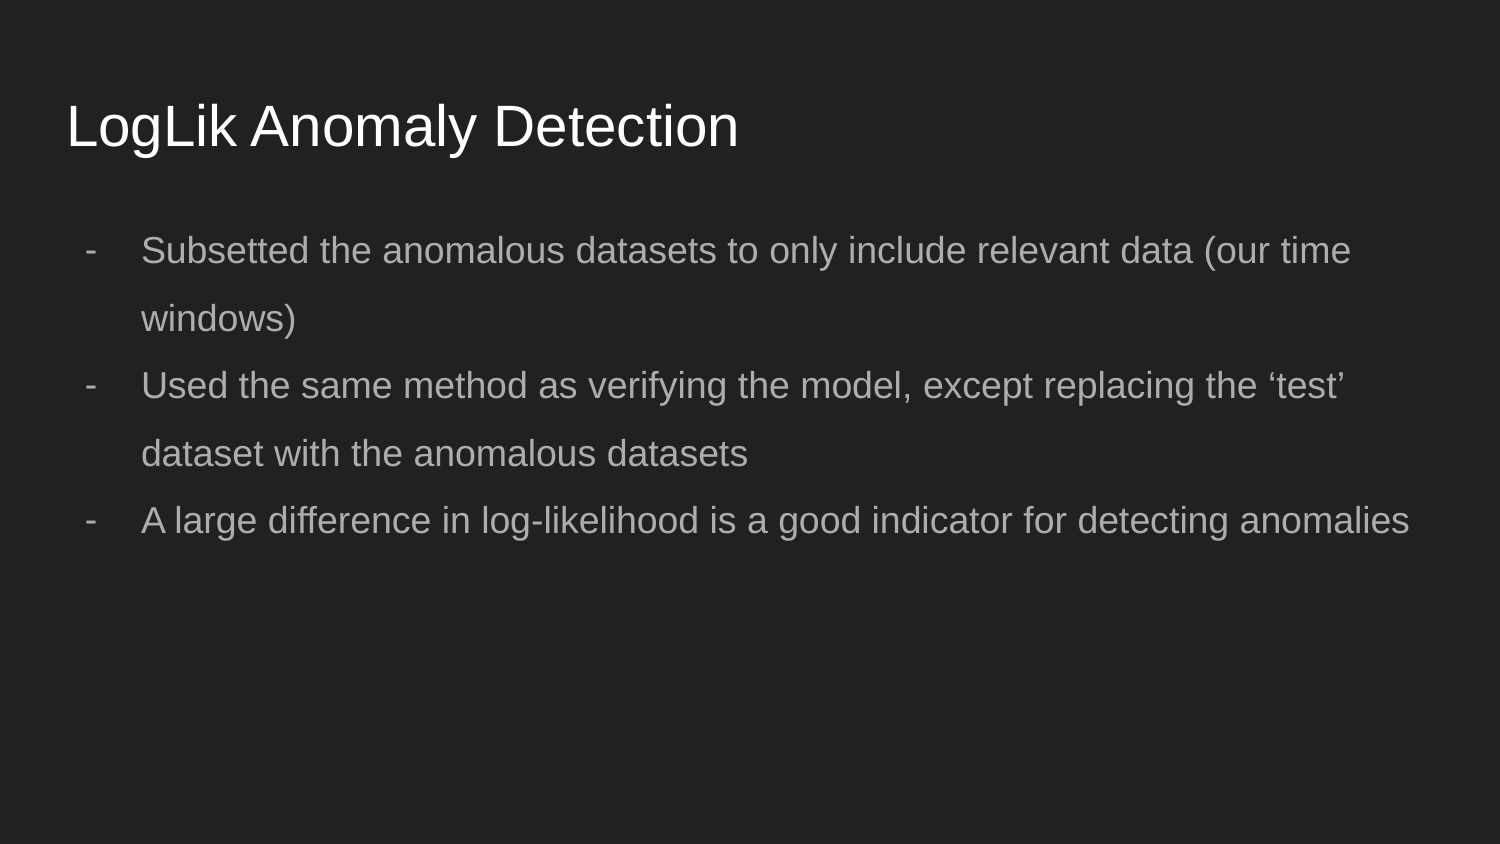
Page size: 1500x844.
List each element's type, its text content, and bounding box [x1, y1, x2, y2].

list Subsetted the anomalous datasets to only include relevant data (our time windows) Used the same method as verifying the model, except replacing the ‘test’ dataset with the anomalous datasets A large difference in log-likelihood is a good indicator for detecting anomalies [51, 189, 1449, 750]
title LogLik Anomaly Detection [51, 72, 1449, 167]
